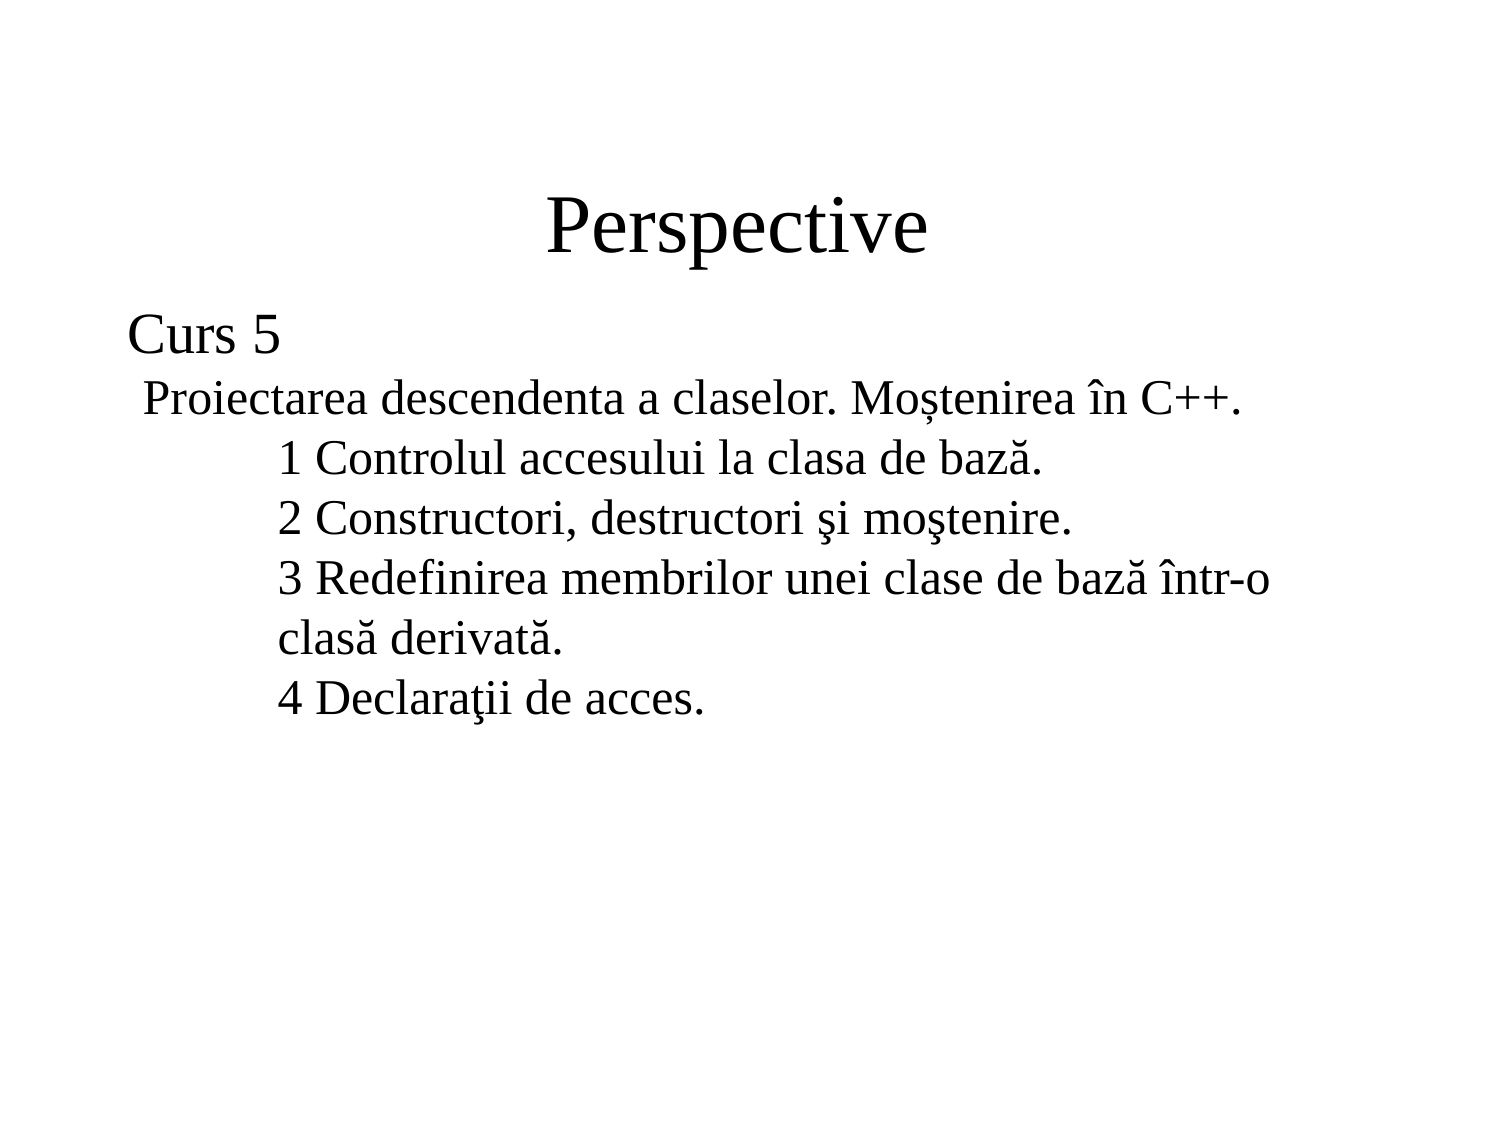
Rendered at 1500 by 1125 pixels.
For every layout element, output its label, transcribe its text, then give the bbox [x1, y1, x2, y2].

title Perspective [24, 124, 1451, 313]
list Curs 5 Proiectarea descendenta a claselor. Moștenirea în C++. 1 Controlul accesului la clasa de bază. 2 Constructori, destructori şi moştenire. 3 Redefinirea membrilor unei clase de bază într-o clasă derivată. 4 Declaraţii de acces. [112, 287, 1388, 851]
